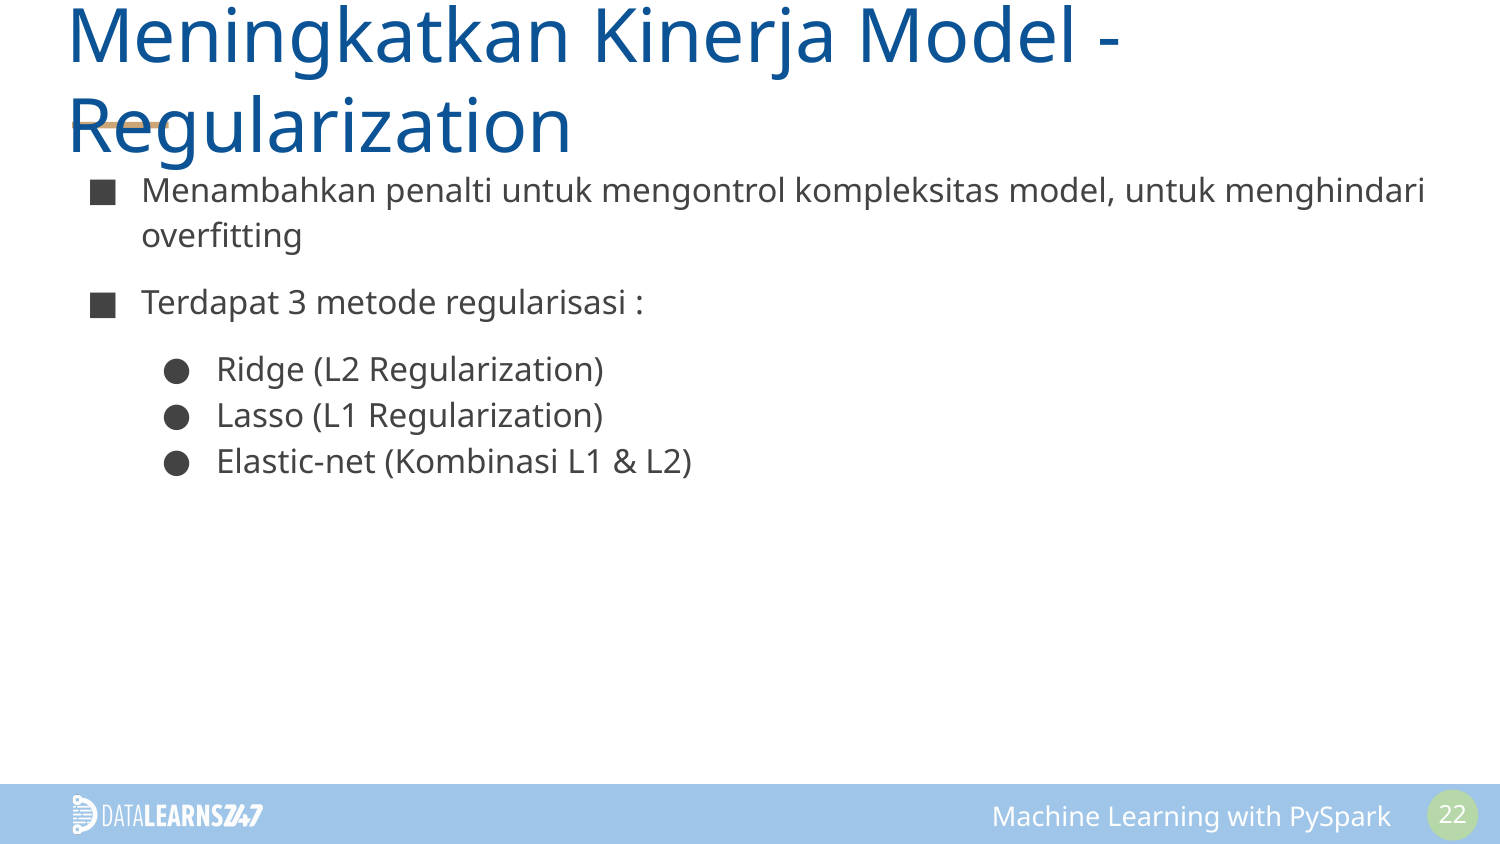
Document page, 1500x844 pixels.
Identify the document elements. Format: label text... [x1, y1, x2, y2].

title Meningkatkan Kinerja Model - Regularization [51, 26, 1449, 129]
slide_number ‹#› [1414, 789, 1492, 841]
picture [67, 789, 269, 841]
list Menambahkan penalti untuk mengontrol kompleksitas model, untuk menghindari overfitting Terdapat 3 metode regularisasi : Ridge (L2 Regularization) Lasso (L1 Regularization) Elastic-net (Kombinasi L1 & L2) [51, 147, 1449, 752]
